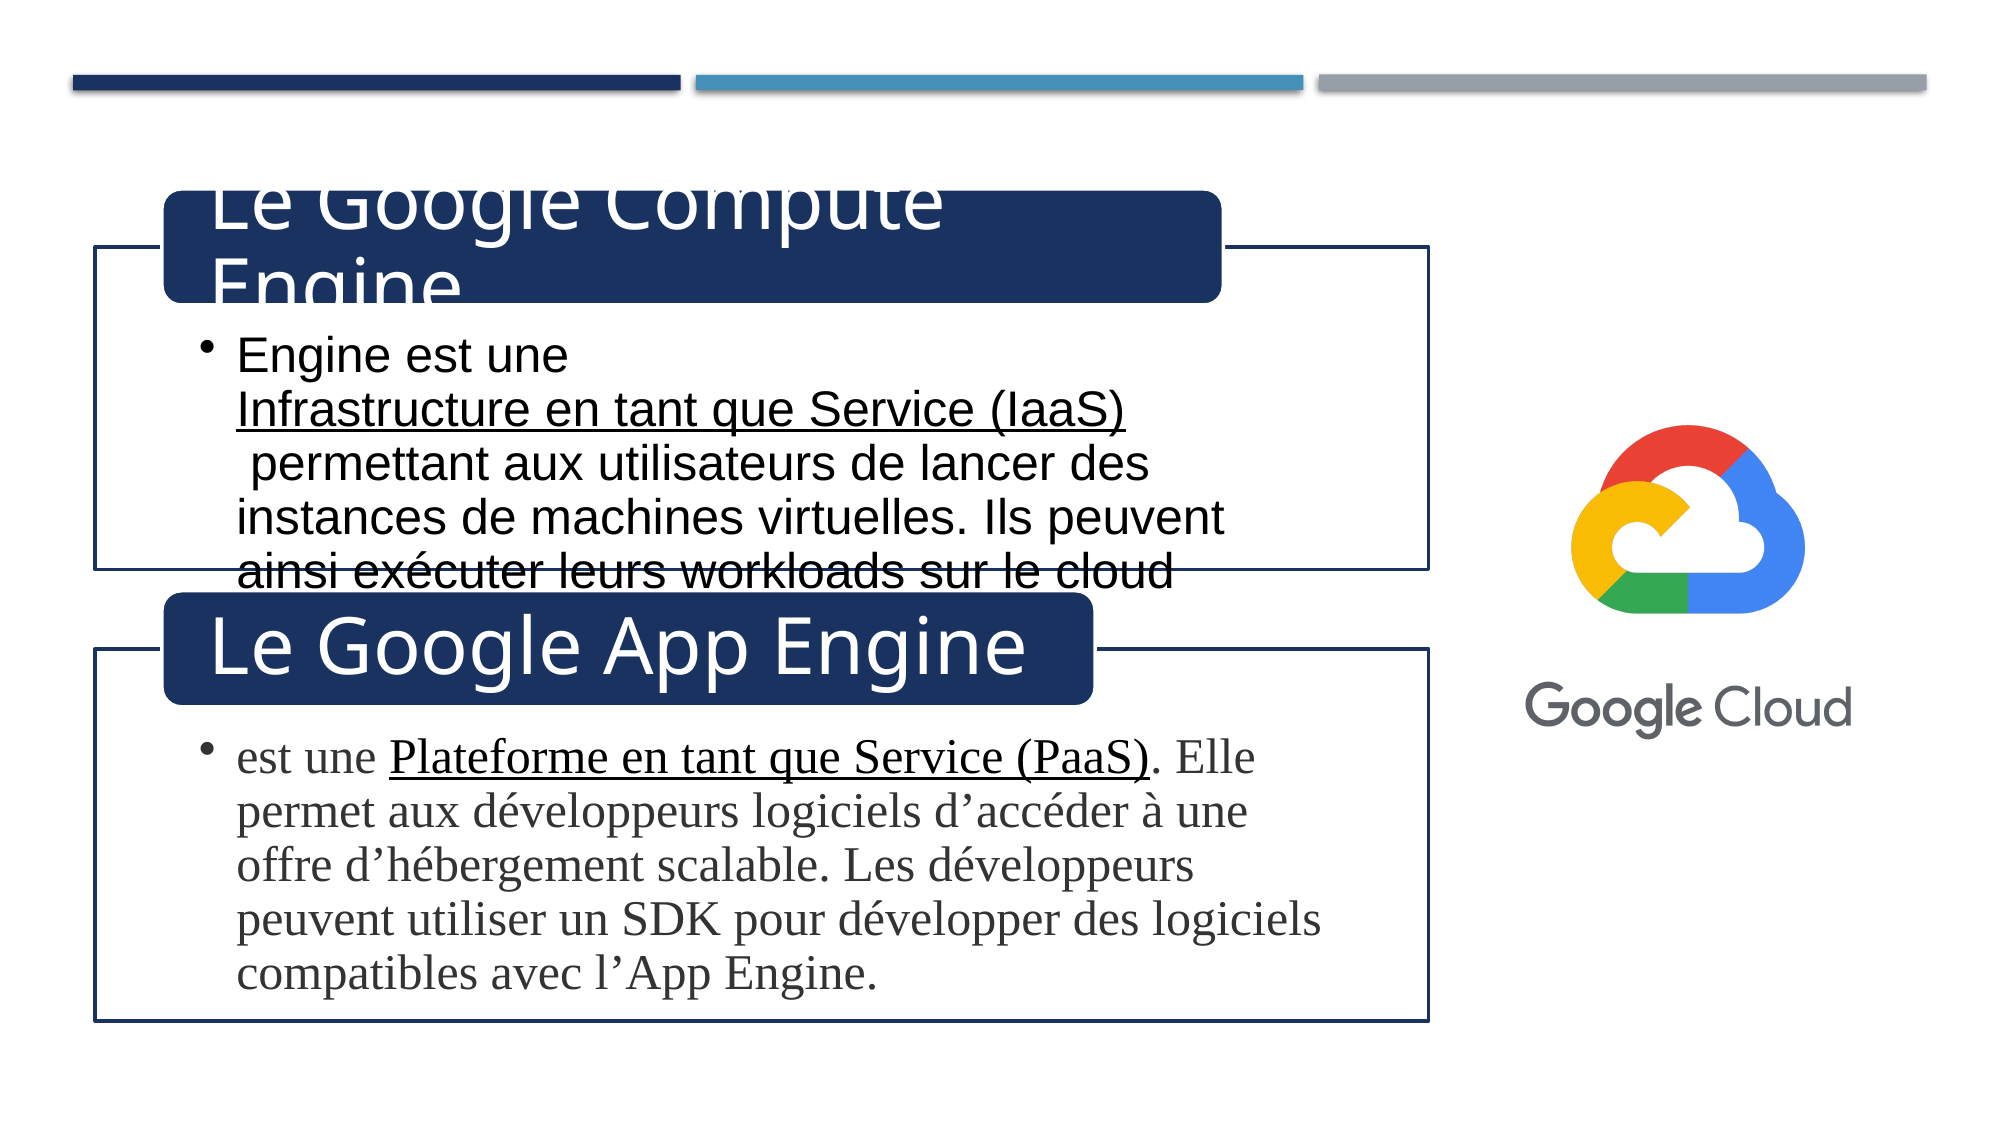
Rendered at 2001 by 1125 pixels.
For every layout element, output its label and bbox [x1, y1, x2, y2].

text_box [94, 159, 1430, 1050]
picture [1470, 345, 1906, 780]
